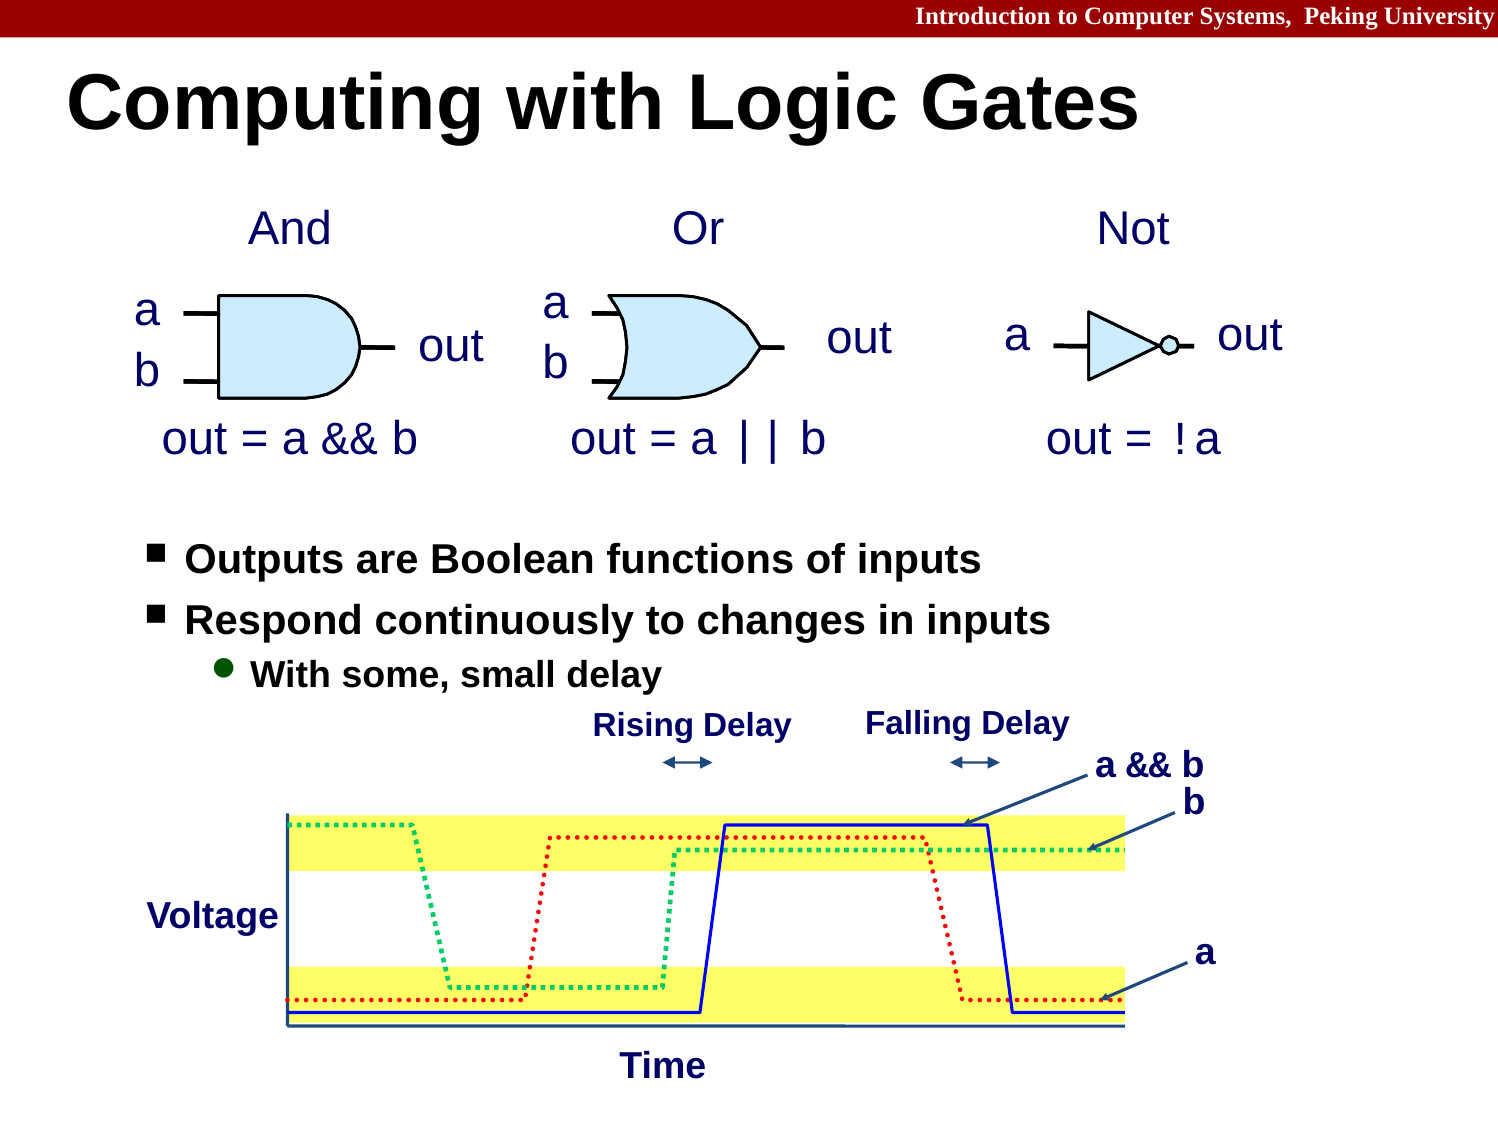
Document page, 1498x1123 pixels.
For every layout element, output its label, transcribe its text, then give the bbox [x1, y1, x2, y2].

text_box Time [611, 1038, 714, 1094]
text_box Falling Delay [857, 698, 1078, 735]
text_box Rising Delay [585, 699, 800, 735]
picture [112, 187, 1308, 483]
text_box Voltage [138, 888, 282, 944]
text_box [287, 737, 1301, 1013]
title Computing with Logic Gates [66, 40, 1495, 169]
list Outputs are Boolean functions of inputs Respond continuously to changes in inputs With some, small delay [47, 524, 1409, 726]
